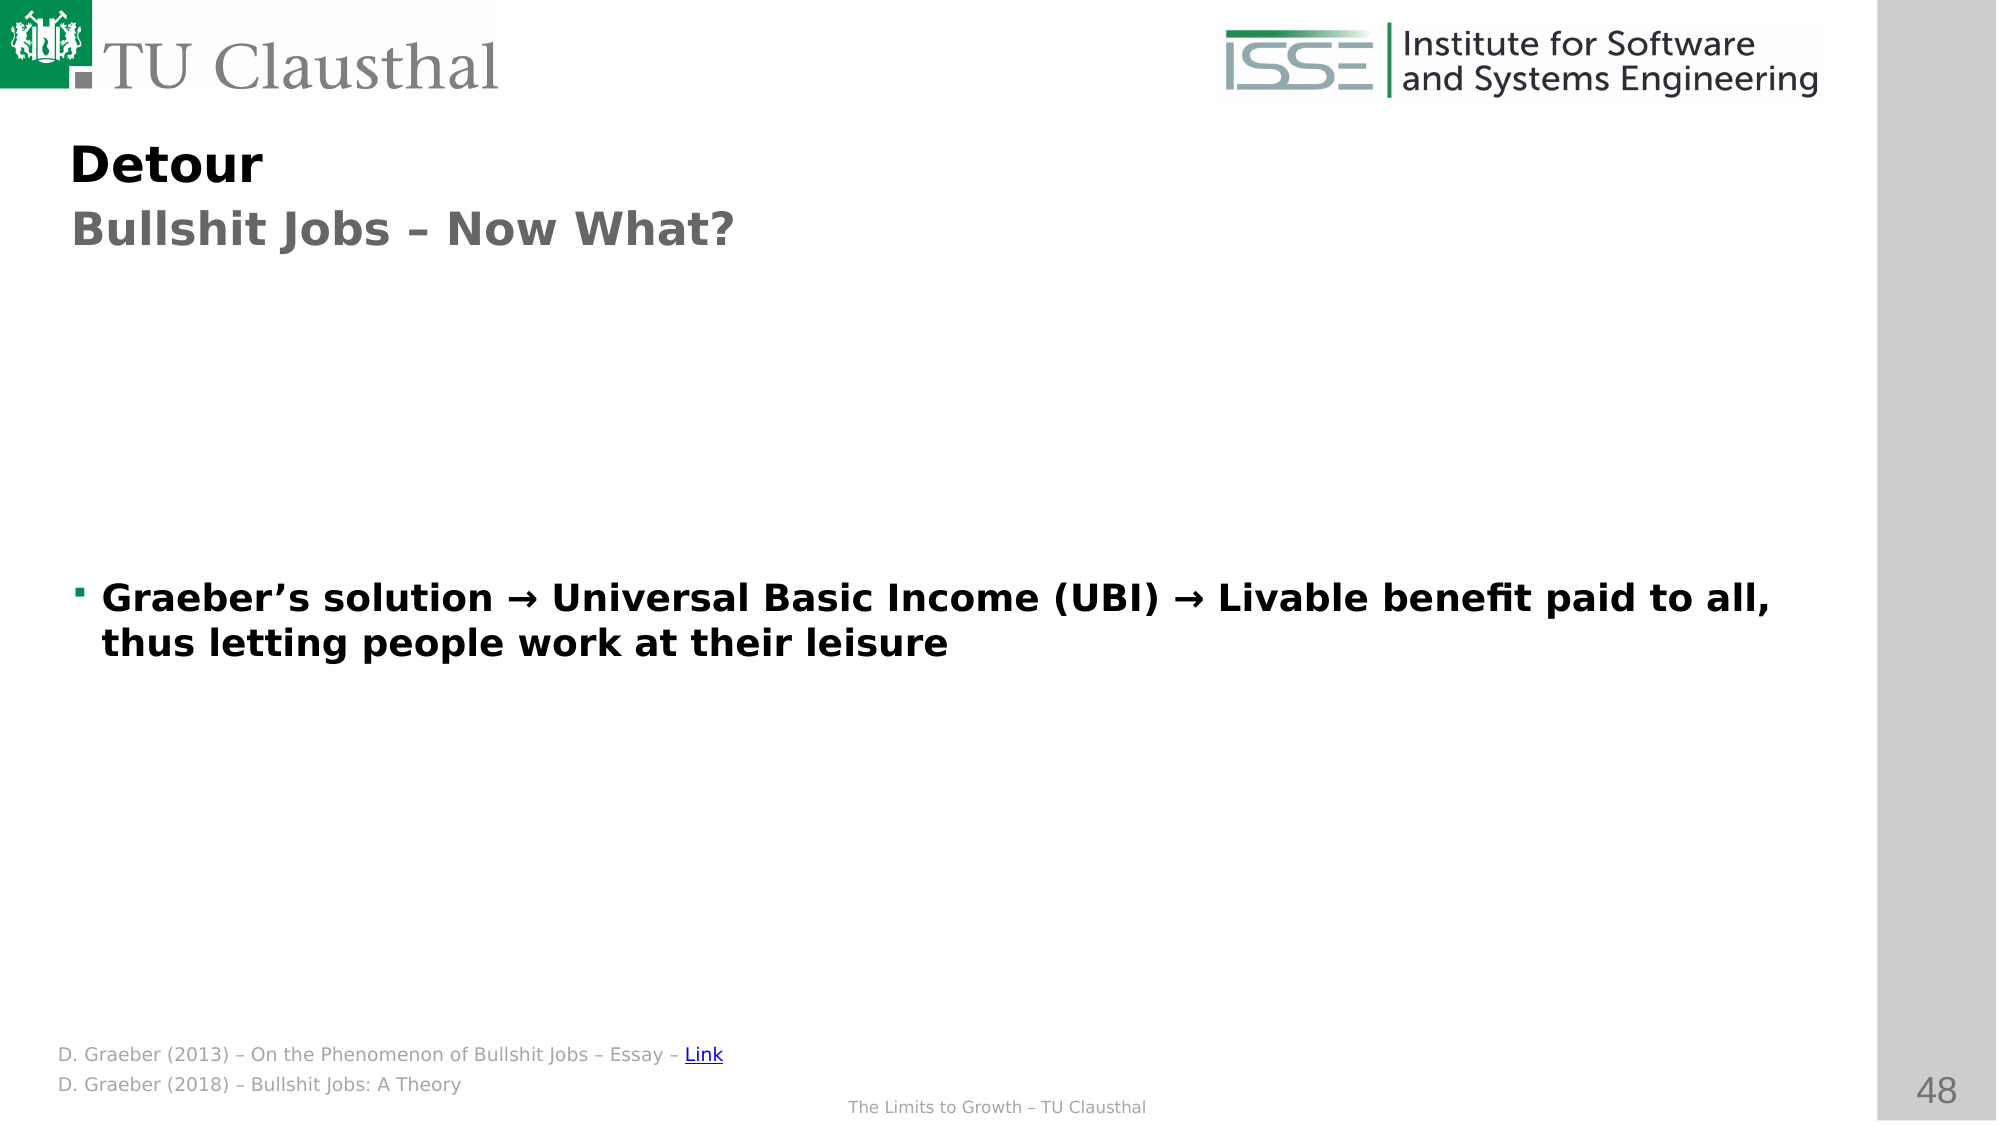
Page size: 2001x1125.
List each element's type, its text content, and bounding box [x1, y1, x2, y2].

picture [1218, 22, 1823, 104]
text_box Detour [54, 125, 1815, 204]
text_box D. Graeber (2013) – On the Phenomenon of Bullshit Jobs – Essay – Link [43, 1035, 1813, 1073]
text_box Graeber’s solution → Universal Basic Income (UBI) → Livable benefit paid to all, thus letting people work at their leisure [54, 207, 1815, 1031]
picture [0, 0, 498, 89]
text_box Bullshit Jobs – Now What? [70, 188, 1767, 267]
text_box D. Graeber (2018) – Bullshit Jobs: A Theory [43, 1073, 1813, 1103]
